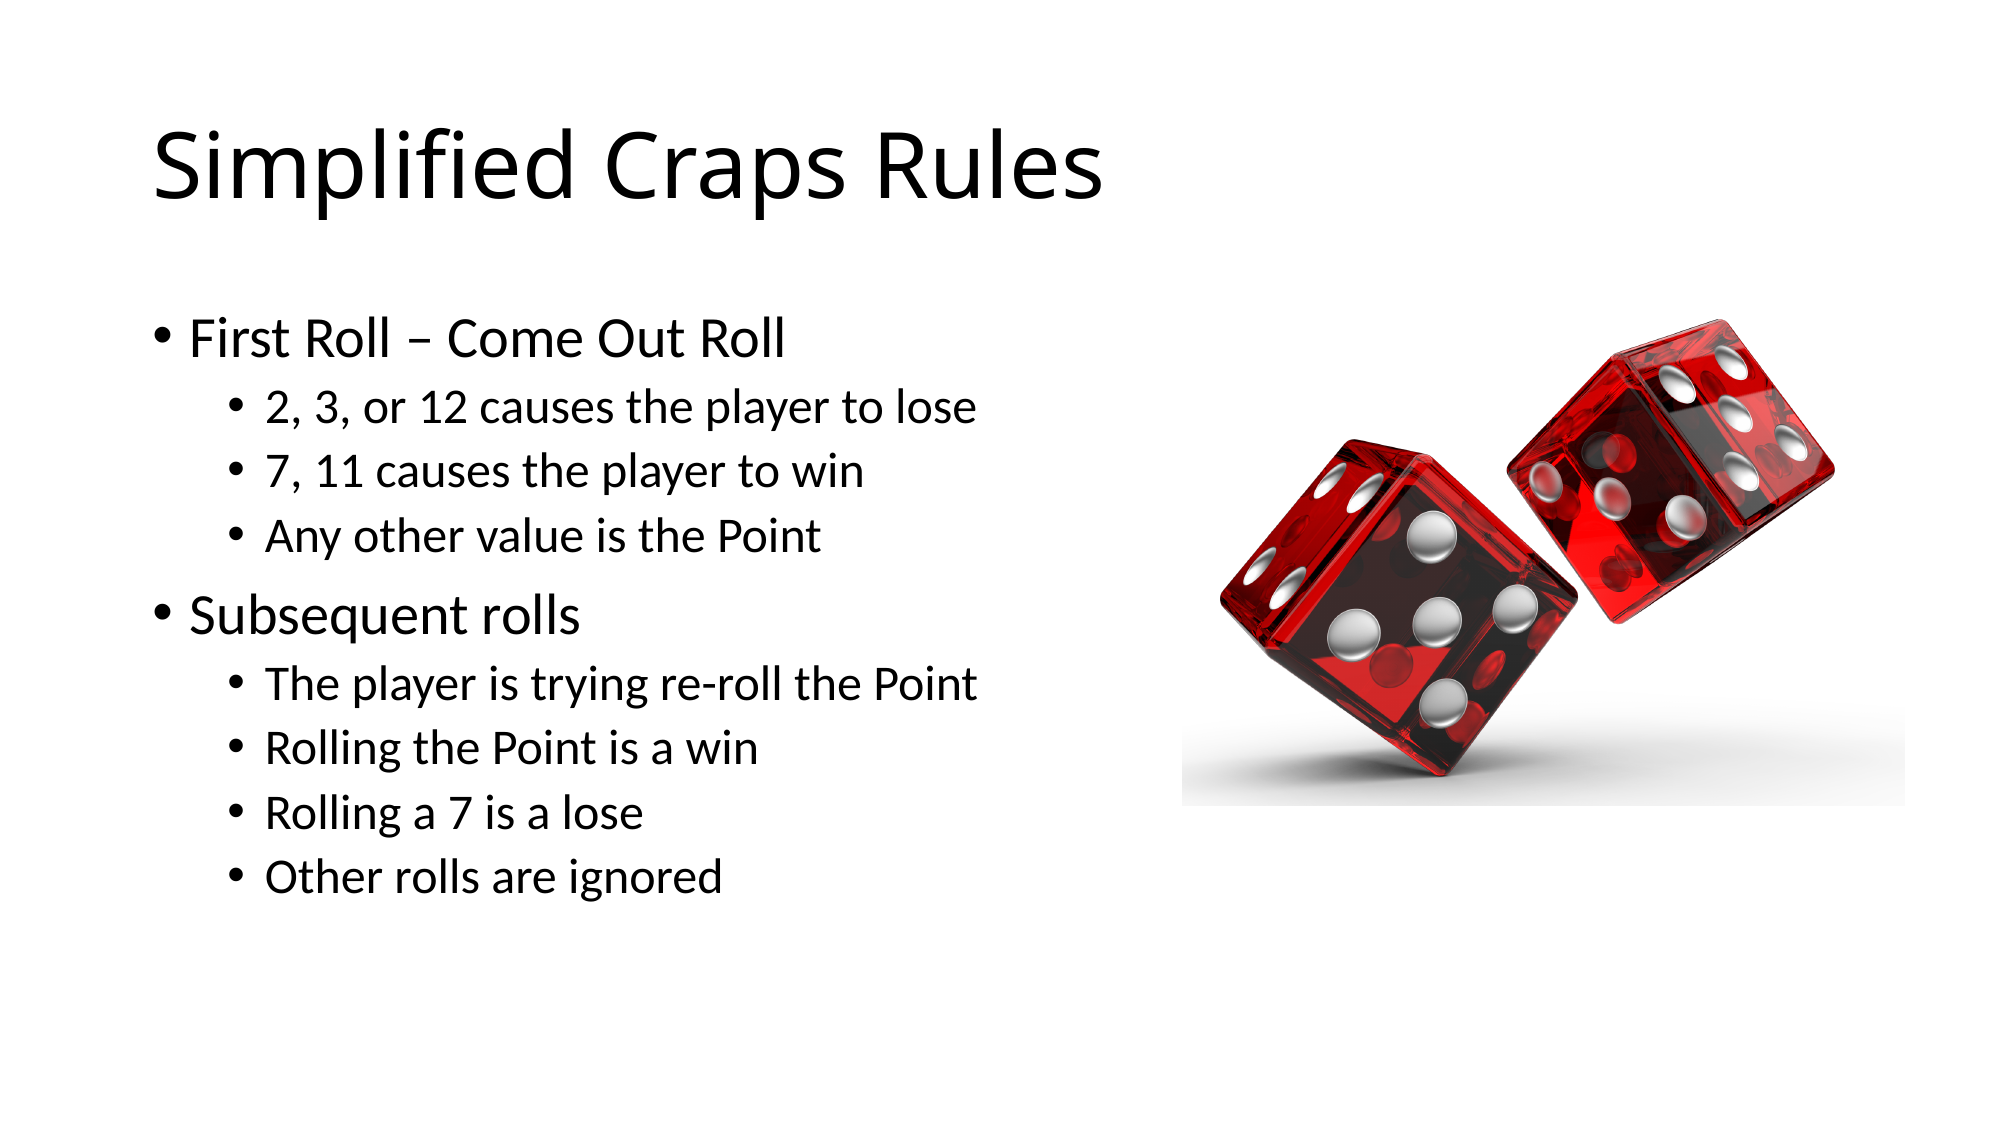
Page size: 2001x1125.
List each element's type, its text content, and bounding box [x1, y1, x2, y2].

title Simplified Craps Rules [137, 59, 1863, 278]
picture [1182, 299, 1905, 807]
list First Roll – Come Out Roll 2, 3, or 12 causes the player to lose 7, 11 causes the player to win Any other value is the Point Subsequent rolls The player is trying re-roll the Point Rolling the Point is a win Rolling a 7 is a lose Other rolls are ignored [137, 299, 1863, 1014]
